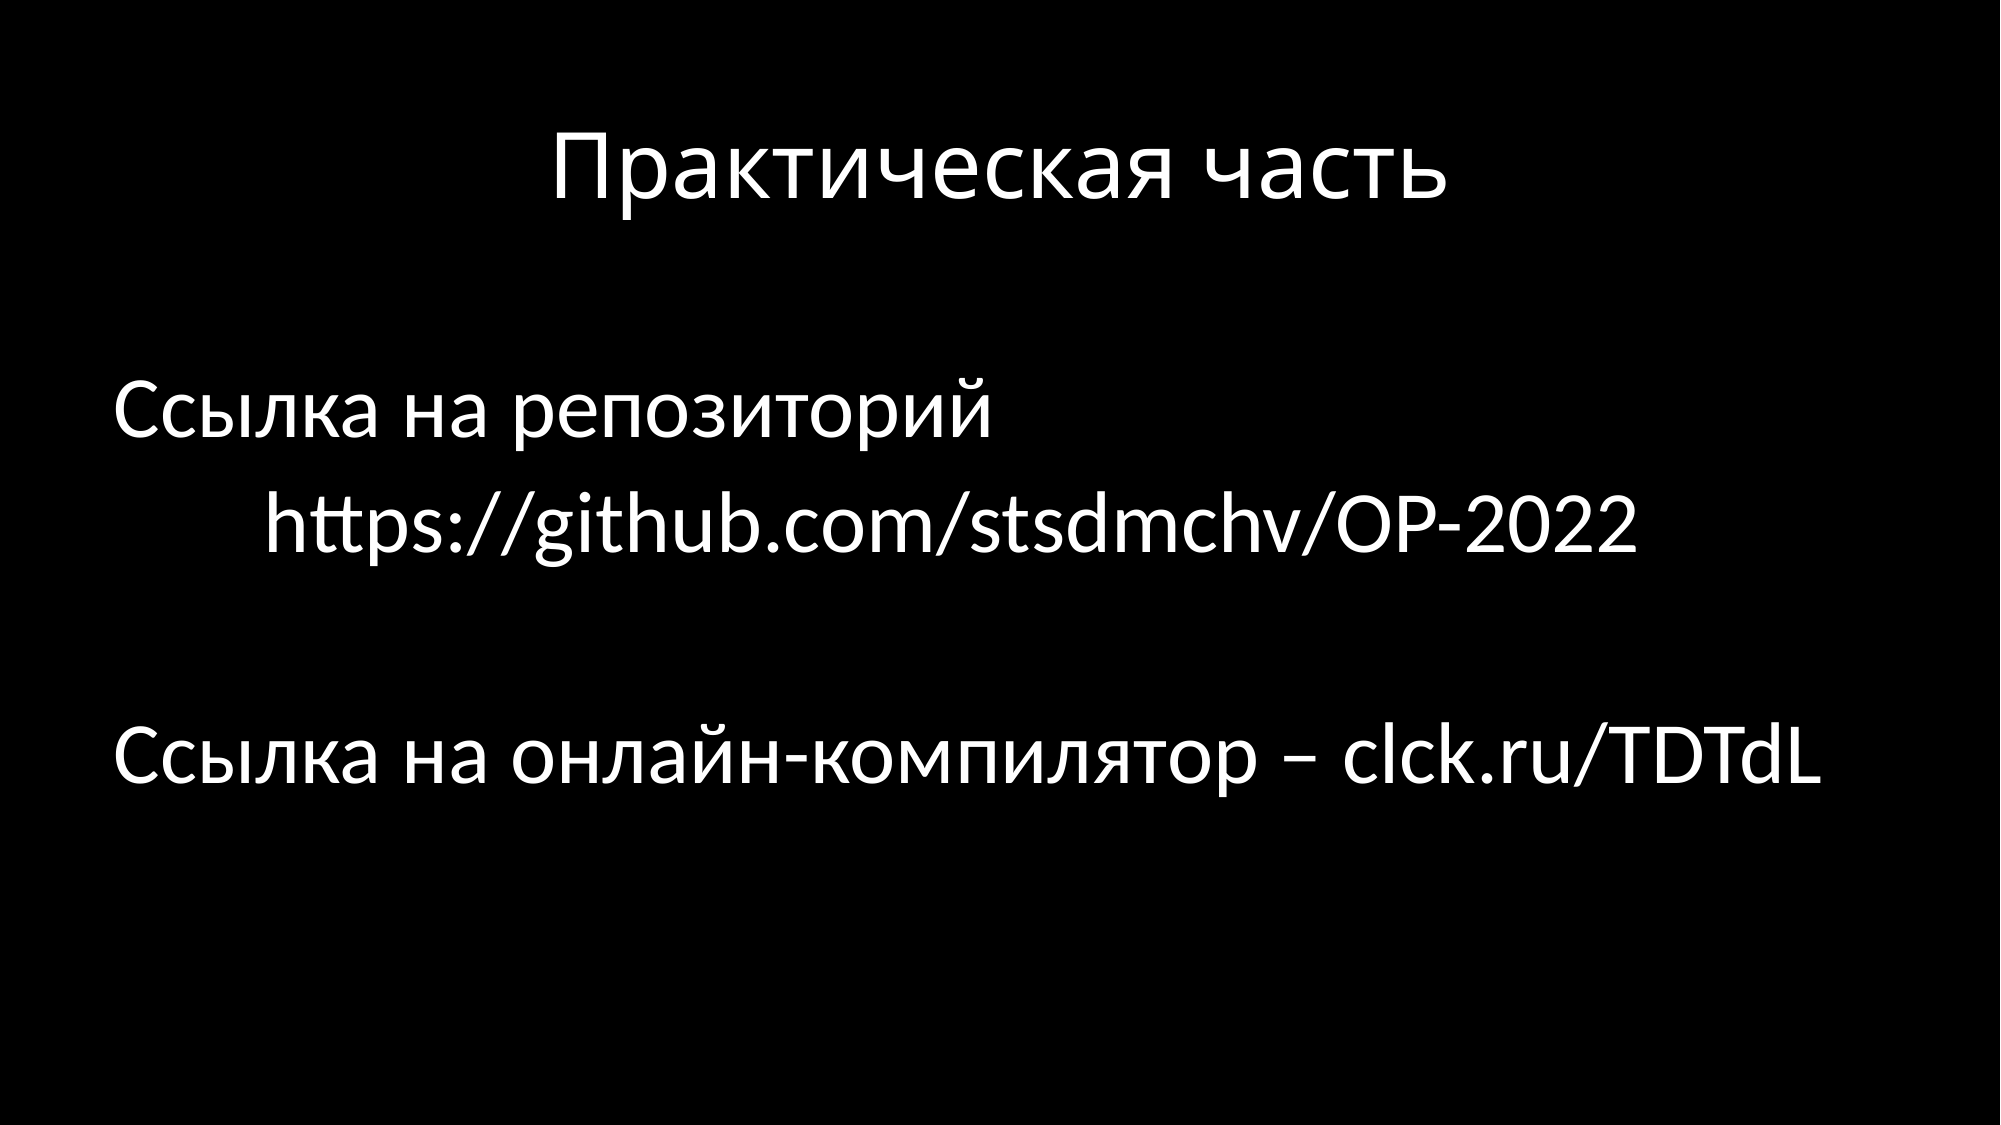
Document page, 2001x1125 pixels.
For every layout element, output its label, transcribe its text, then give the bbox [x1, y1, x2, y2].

list Ссылка на репозиторий https://github.com/stsdmchv/OP-2022 Ссылка на онлайн-компилятор – clck.ru/TDTdL [98, 354, 1901, 1002]
title Практическая часть [137, 59, 1863, 278]
